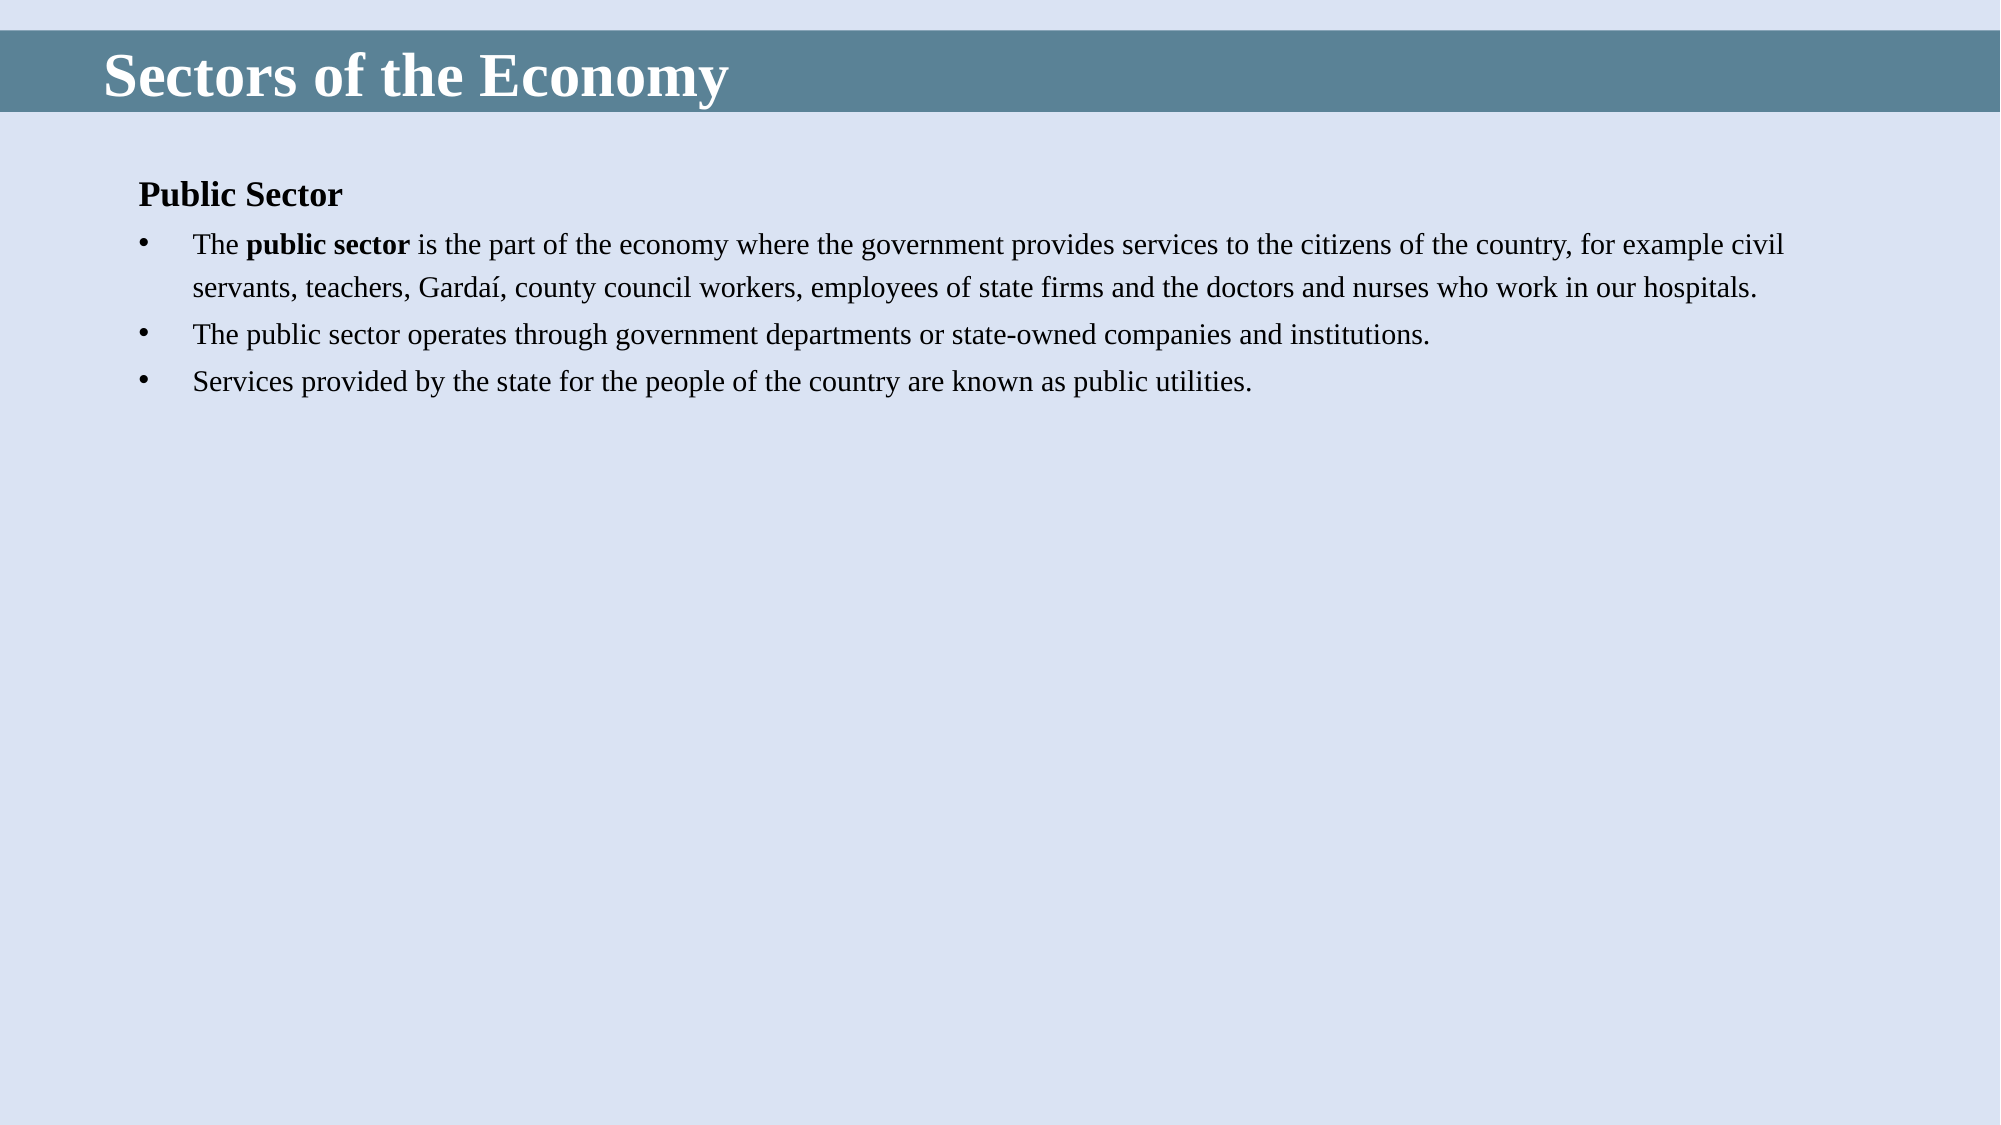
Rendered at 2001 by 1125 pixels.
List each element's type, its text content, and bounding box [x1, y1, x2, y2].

subtitle Public Sector The public sector is the part of the economy where the government provides services to the citizens of the country, for example civil servants, teachers, Gardaí, county council workers, employees of state firms and the doctors and nurses who work in our hospitals. The public sector operates through government departments or state-owned companies and institutions. Services provided by the state for the people of the country are known as public utilities. [123, 154, 1849, 1108]
text_box Sectors of the Economy [0, 30, 2000, 112]
